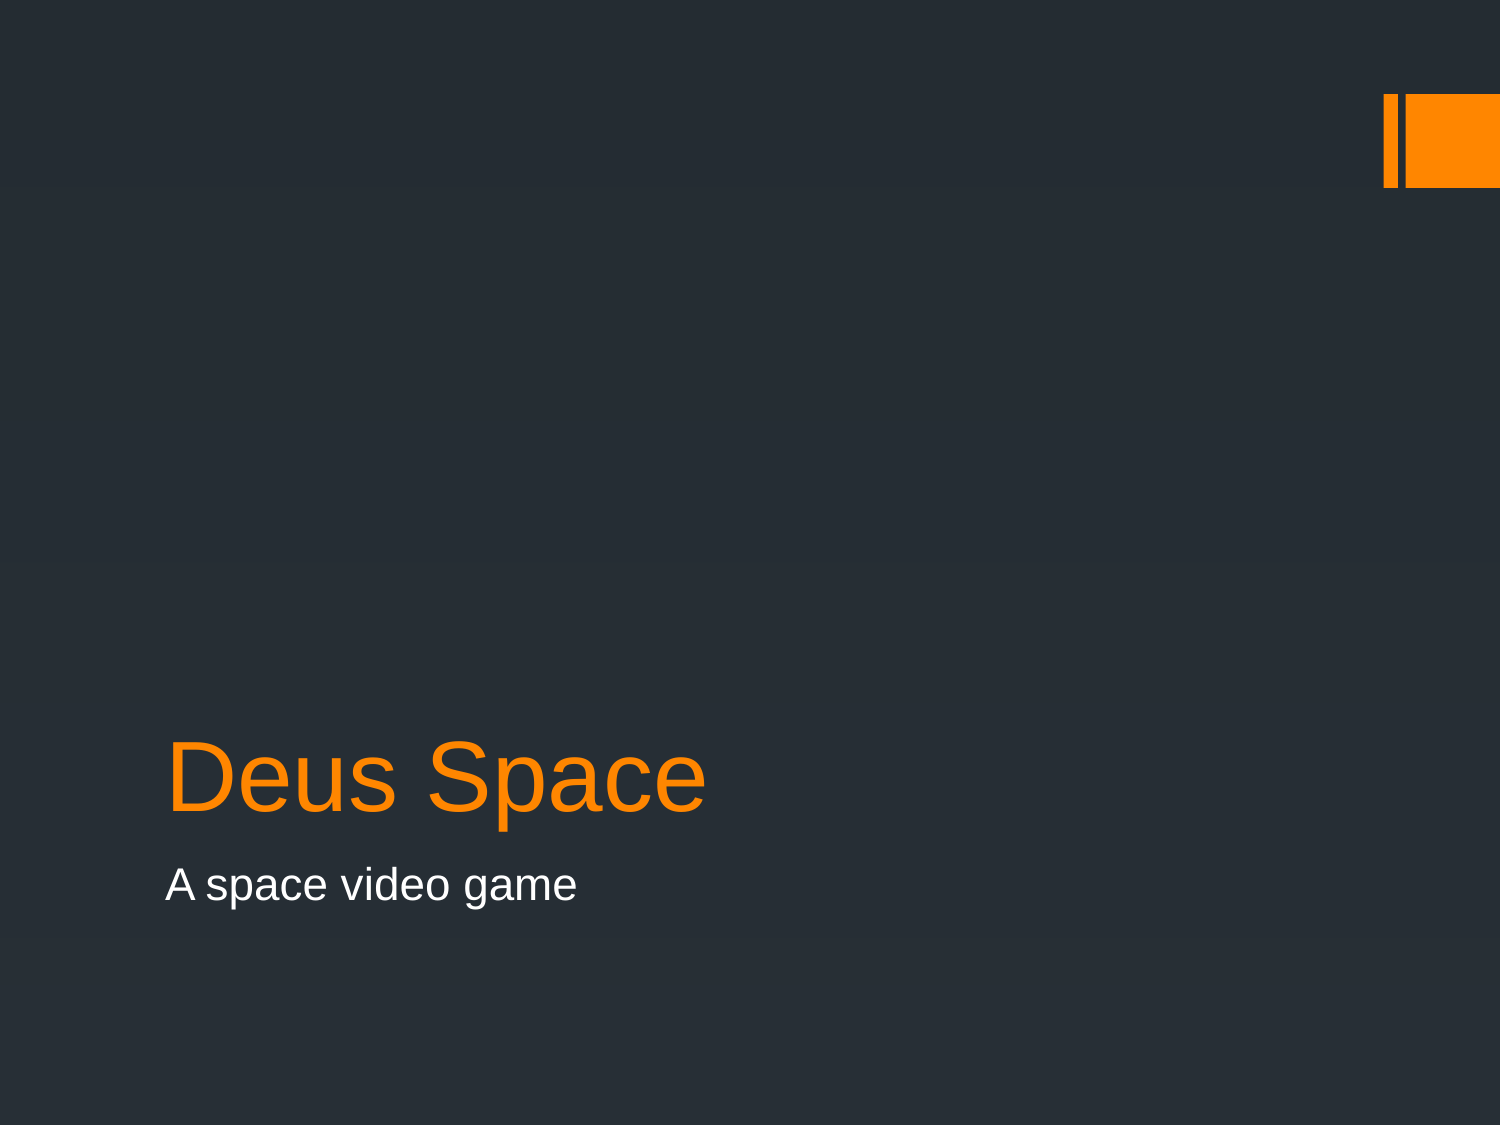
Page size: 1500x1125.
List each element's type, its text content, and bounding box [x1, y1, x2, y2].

subtitle A space video game [150, 847, 1350, 1036]
title Deus Space [150, 412, 1350, 839]
